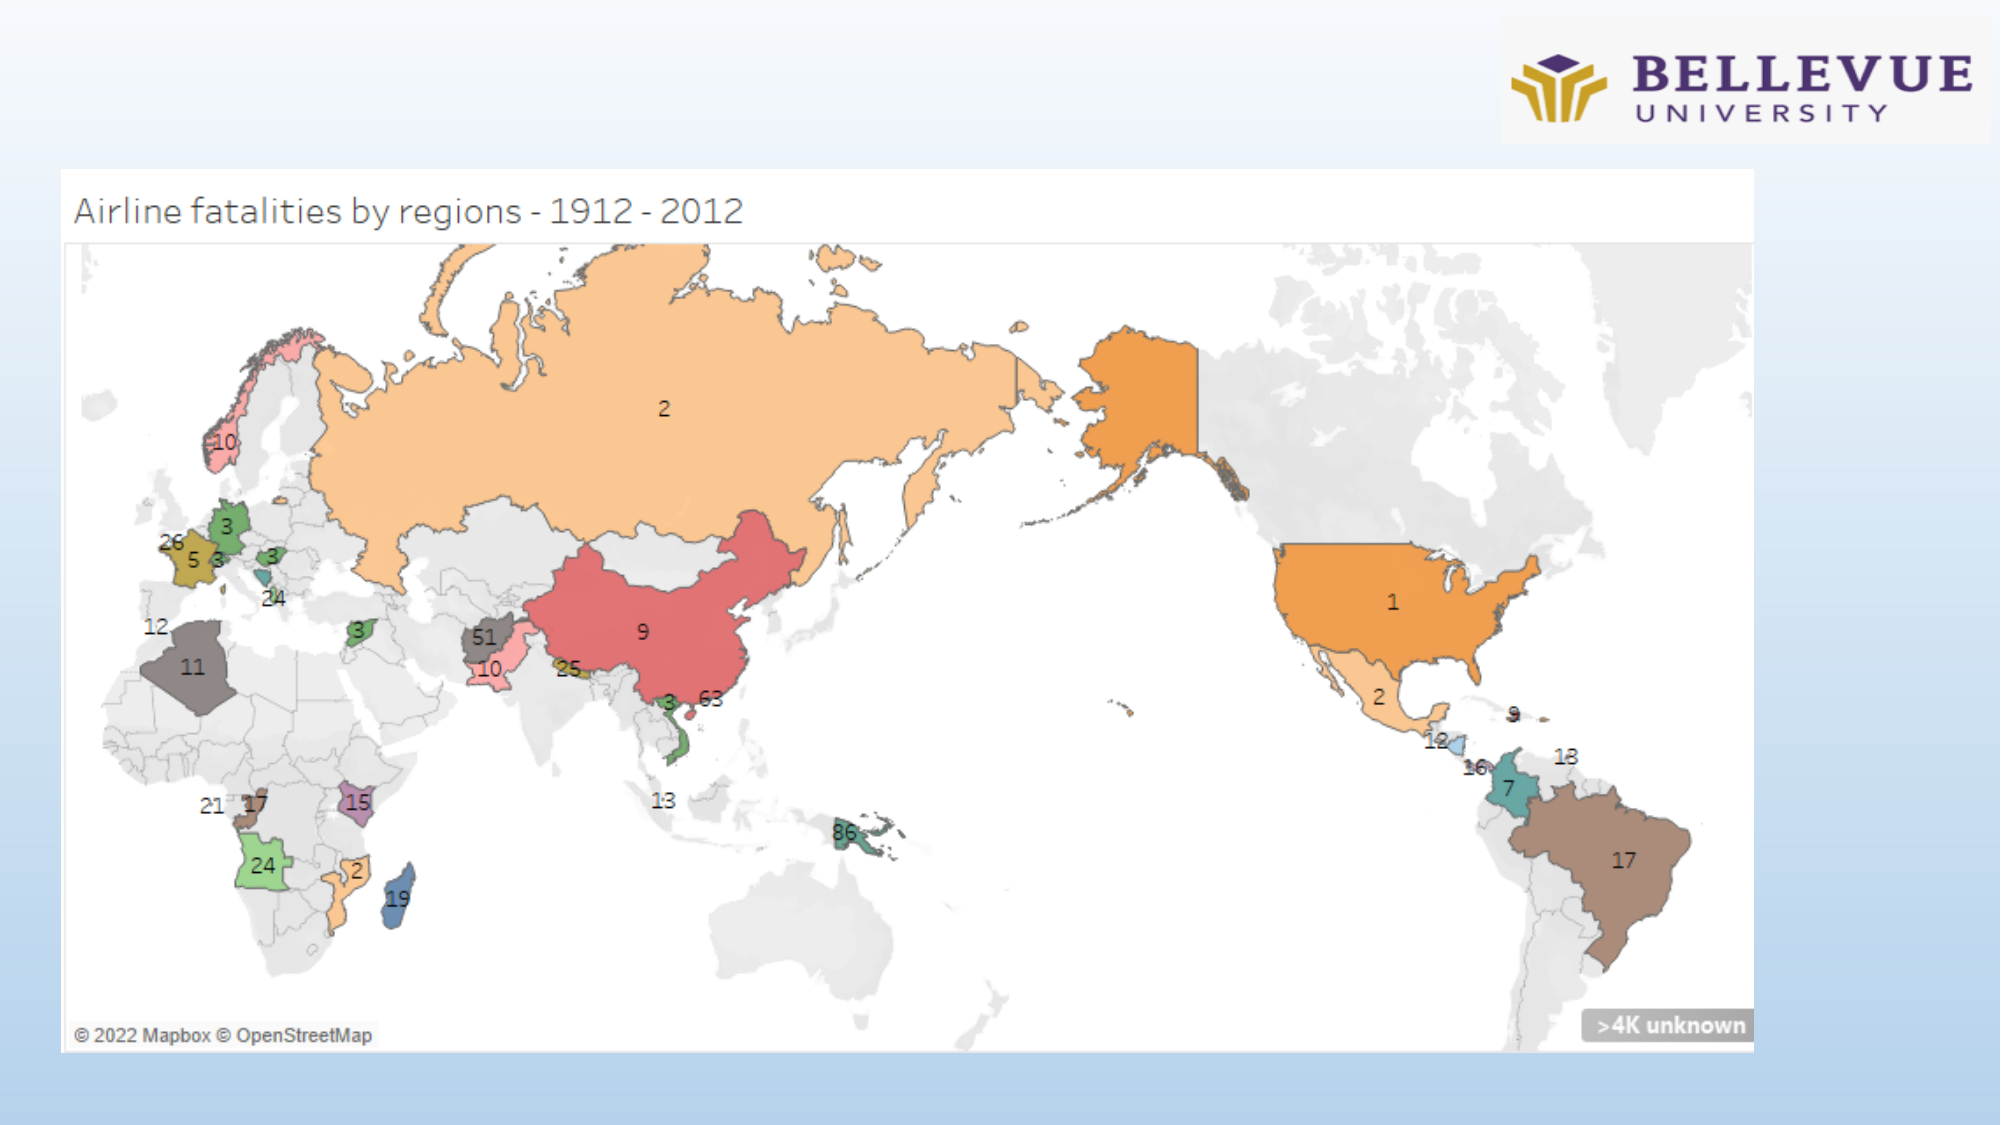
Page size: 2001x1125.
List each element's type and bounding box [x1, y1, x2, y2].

picture [61, 169, 1754, 1053]
picture [1500, 15, 1991, 144]
